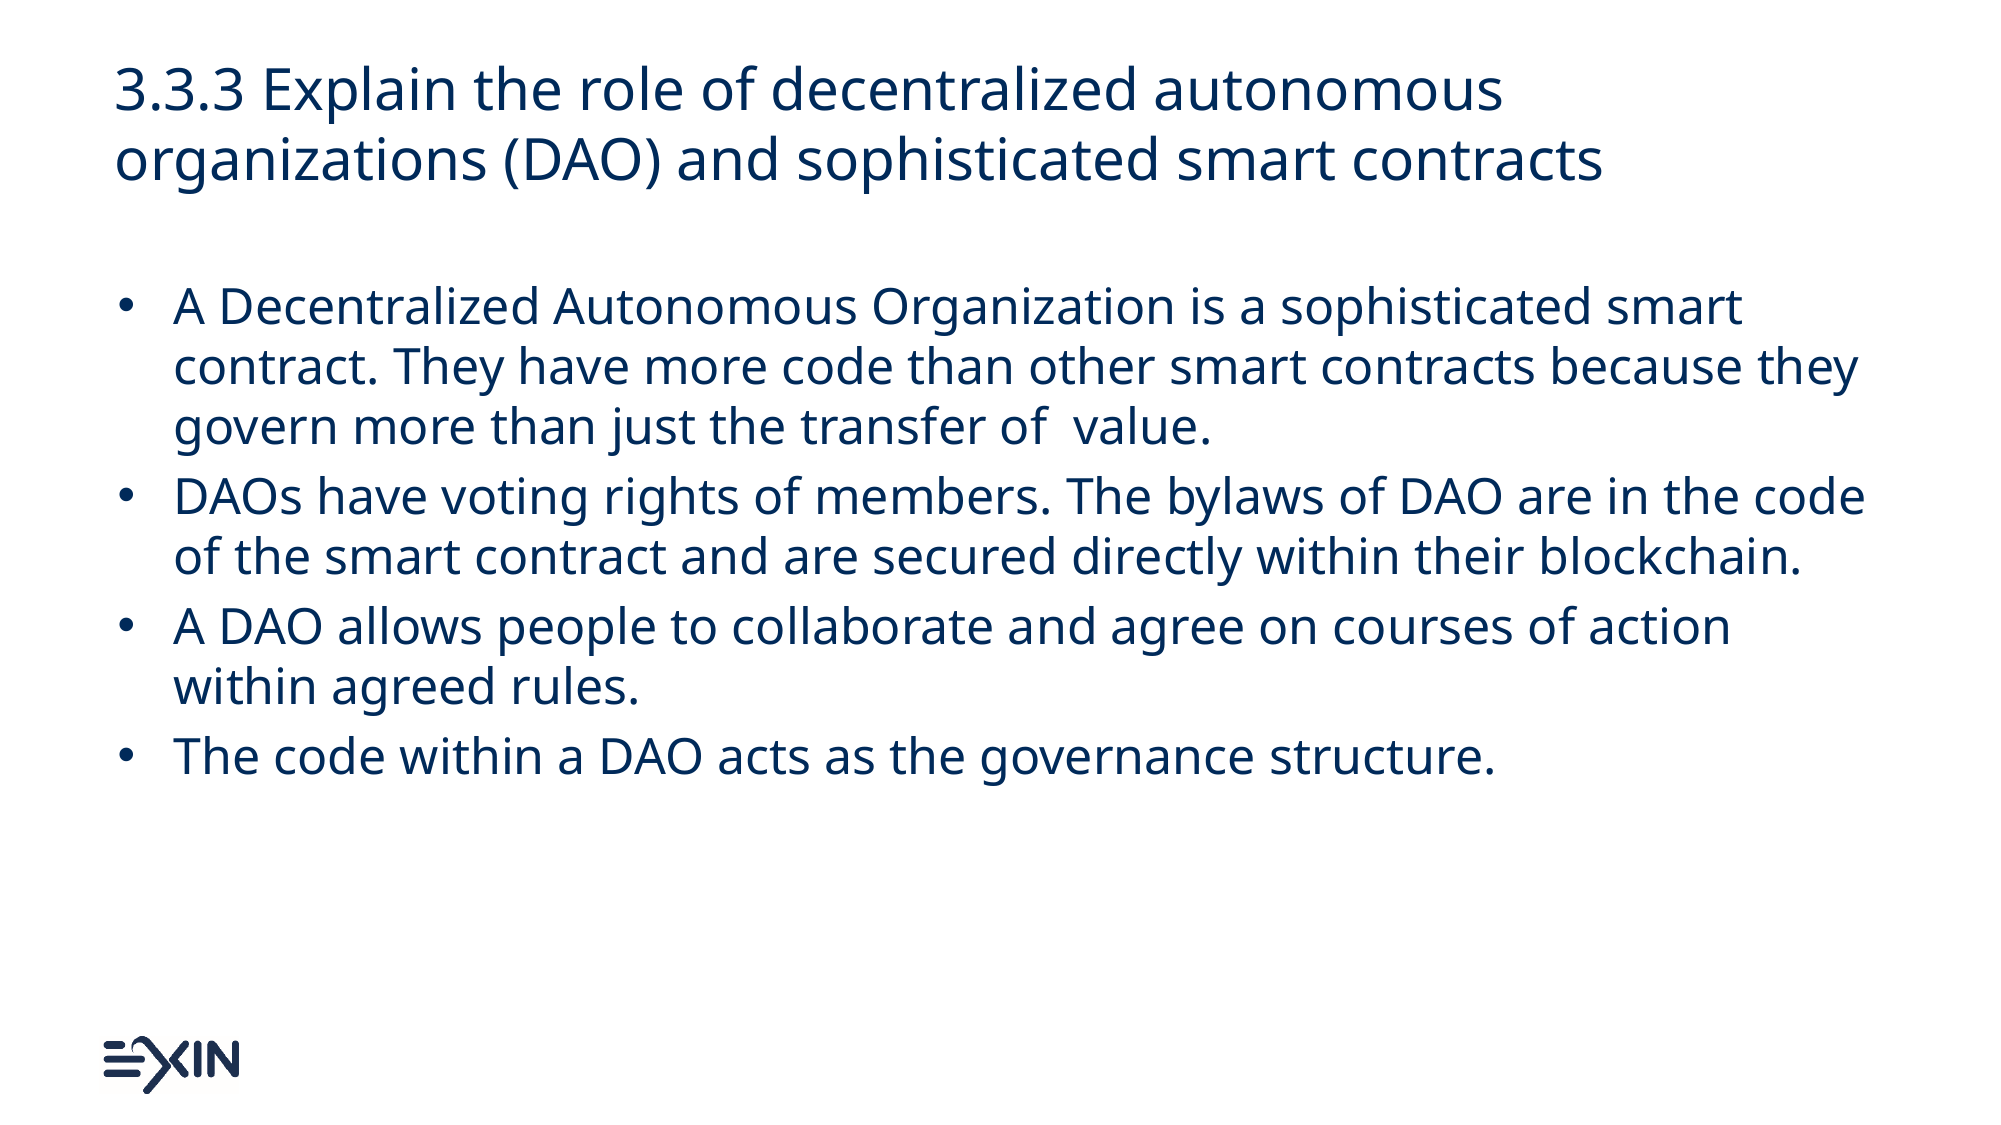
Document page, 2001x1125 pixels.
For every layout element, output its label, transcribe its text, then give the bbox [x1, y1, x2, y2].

title 3.3.3 Explain the role of decentralized autonomous organizations (DAO) and sophisticated smart contracts [99, 45, 1900, 233]
picture [99, 1036, 239, 1094]
list A Decentralized Autonomous Organization is a sophisticated smart contract. They have more code than other smart contracts because they govern more than just the transfer of value. DAOs have voting rights of members. The bylaws of DAO are in the code of the smart contract and are secured directly within their blockchain. A DAO allows people to collaborate and agree on courses of action within agreed rules. The code within a DAO acts as the governance structure. [102, 267, 1898, 988]
